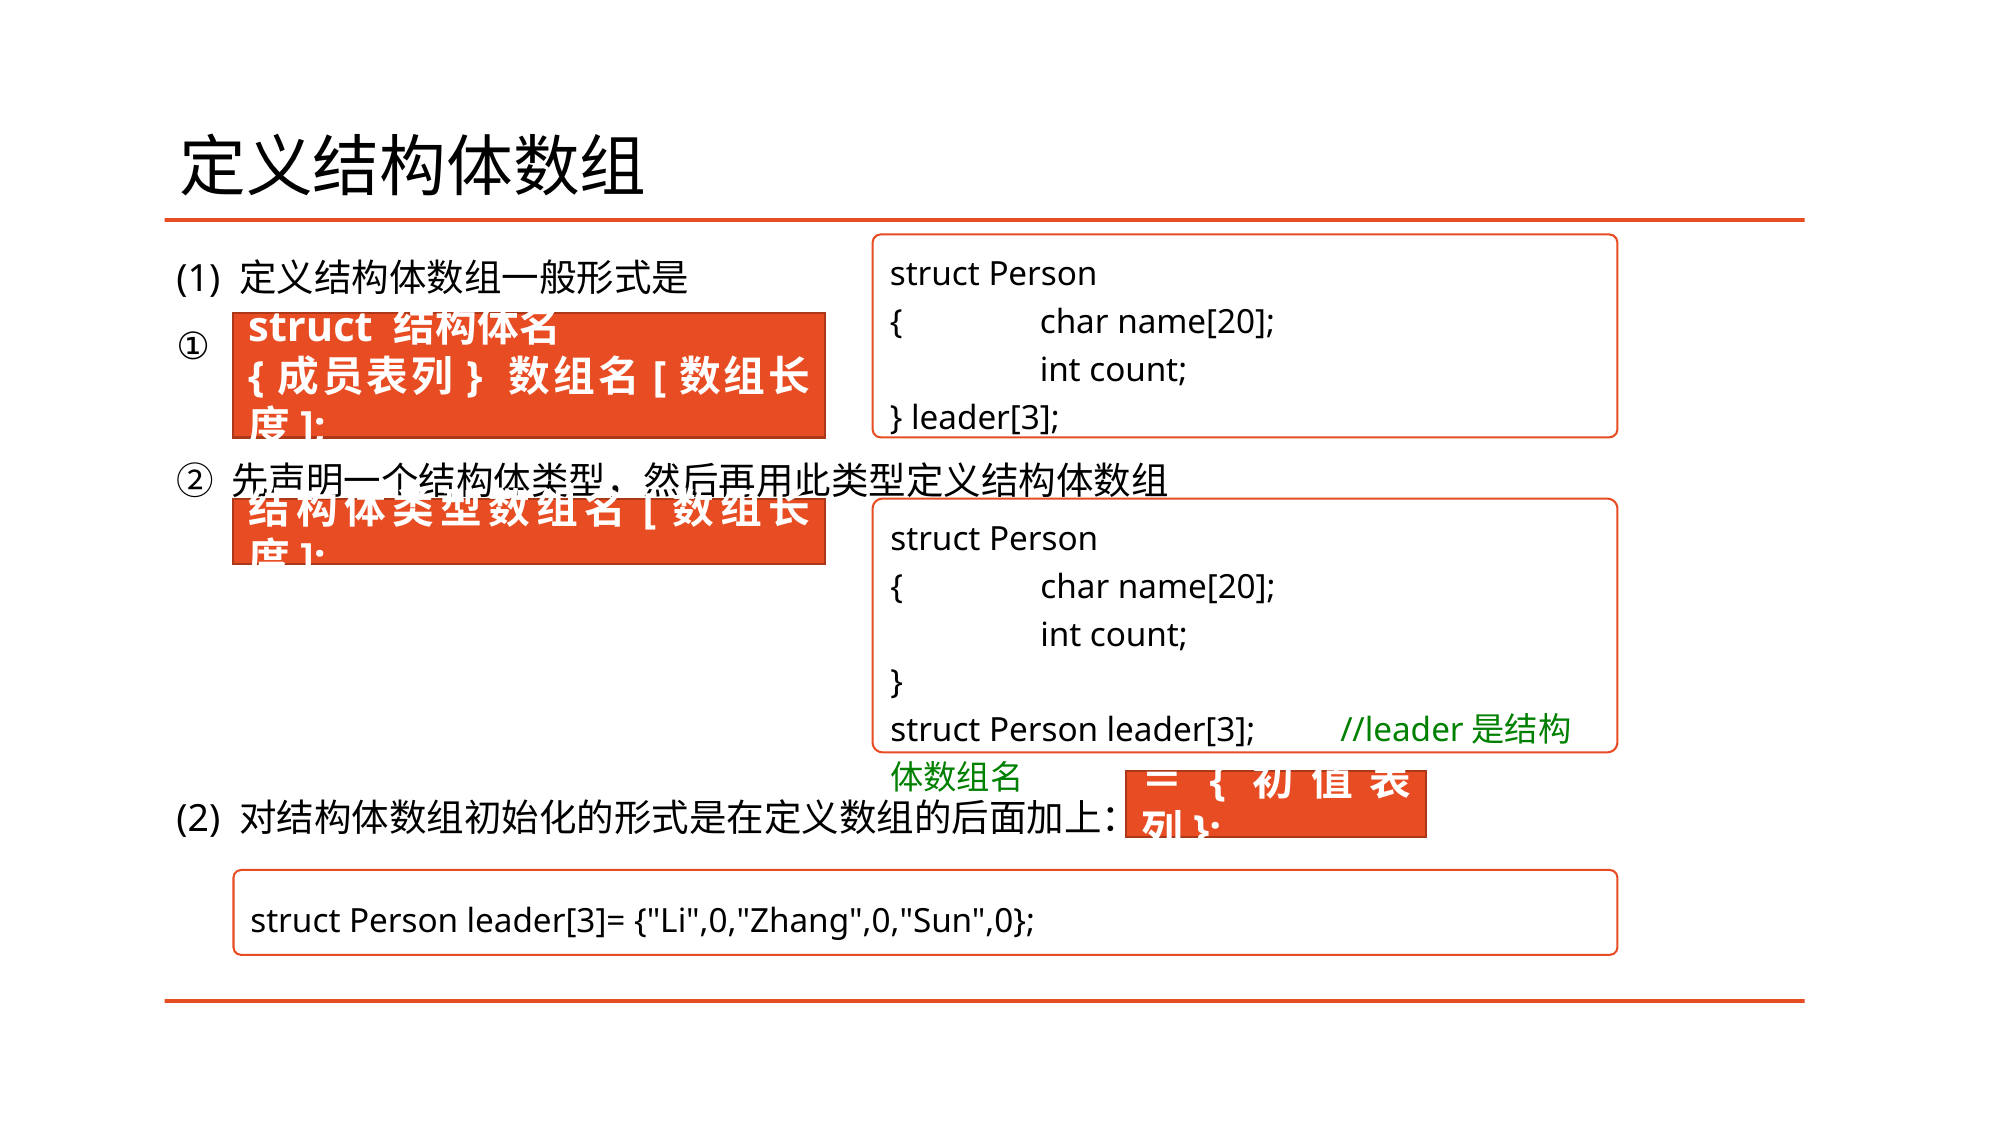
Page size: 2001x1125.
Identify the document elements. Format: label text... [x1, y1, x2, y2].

text_box struct 结构体名 {成员表列} 数组名[数组长度]; [232, 312, 826, 439]
title 定义结构体数组 [164, 59, 1812, 278]
text_box struct Person leader[3]= {"Li",0,"Zhang",0,"Sun",0}; [232, 868, 1619, 956]
text_box struct Person { char name[20]; int count; } leader[3]; [871, 233, 1619, 439]
text_box 结构体类型数组名[数组长度]; [232, 498, 826, 565]
text_box struct Person { char name[20]; int count; } struct Person leader[3]; //leader是结构体数组名 [871, 497, 1619, 754]
text_box ＝{初值表列}; [1125, 770, 1427, 838]
